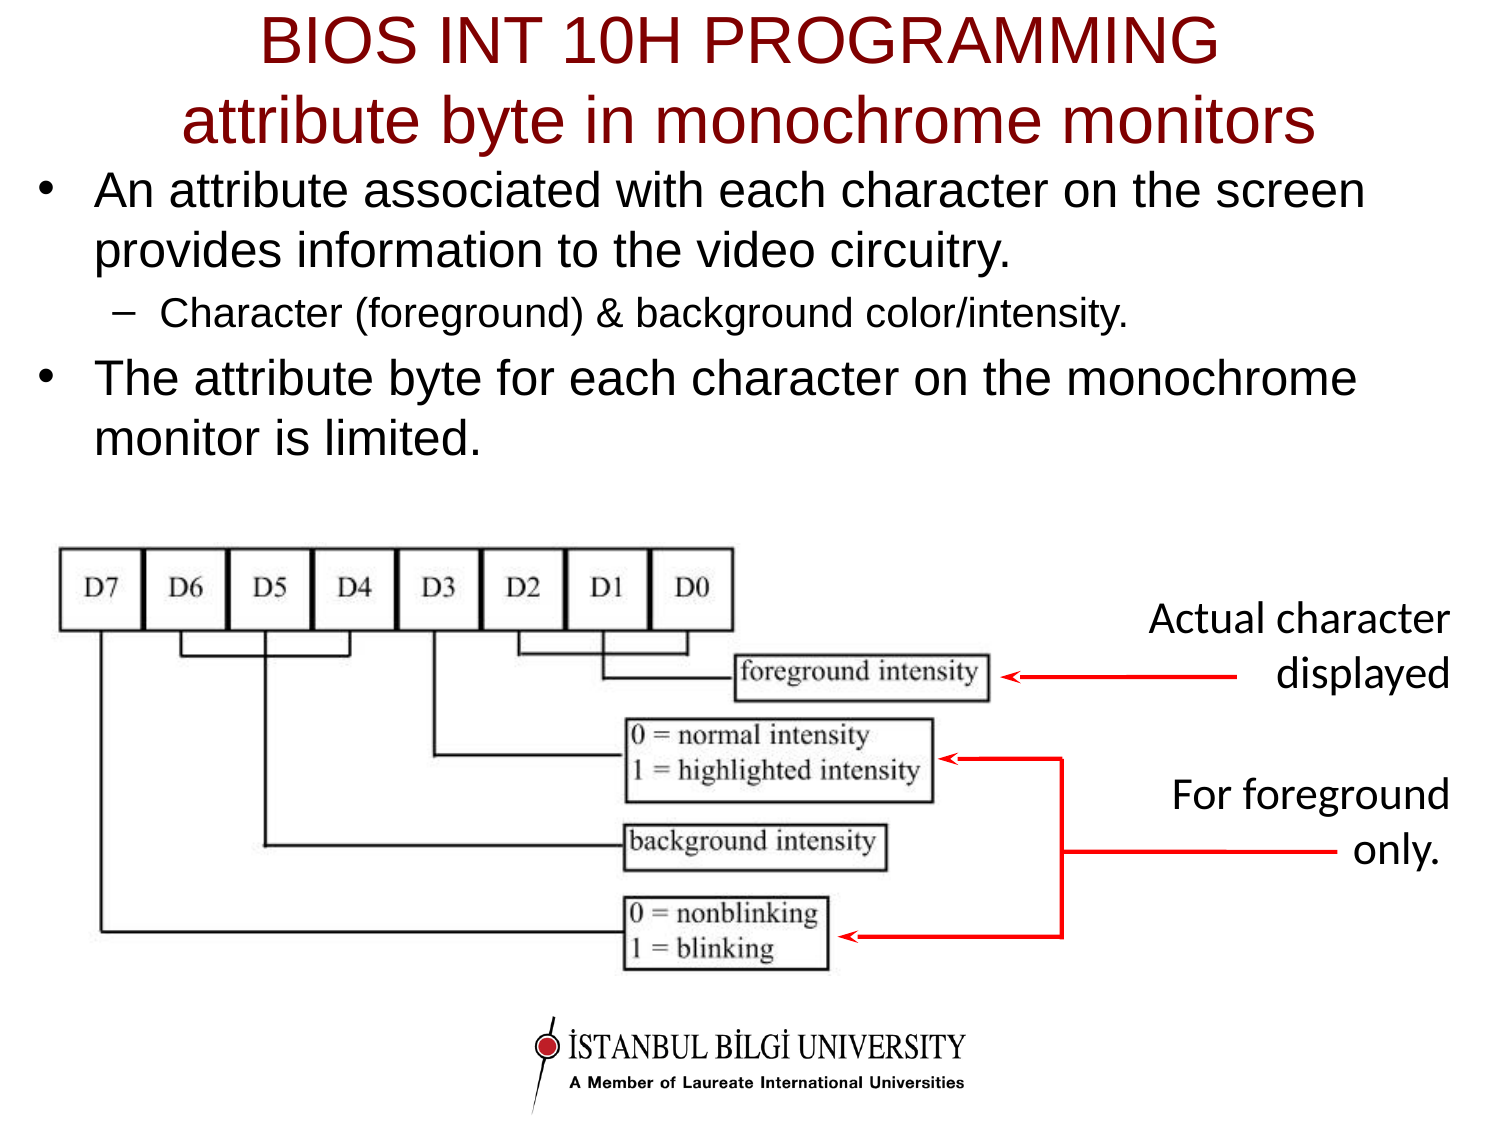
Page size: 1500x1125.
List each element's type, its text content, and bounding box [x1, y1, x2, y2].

title BIOS INT 10H PROGRAMMING attribute byte in monochrome monitors [75, 0, 1425, 149]
picture [531, 1016, 966, 1116]
list An attribute associated with each character on the screen provides information to the video circuitry. Character (foreground) & background color/intensity. The attribute byte for each character on the monochrome monitor is limited. [22, 149, 1500, 513]
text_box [837, 755, 1467, 940]
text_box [999, 580, 1467, 707]
picture [51, 542, 999, 976]
